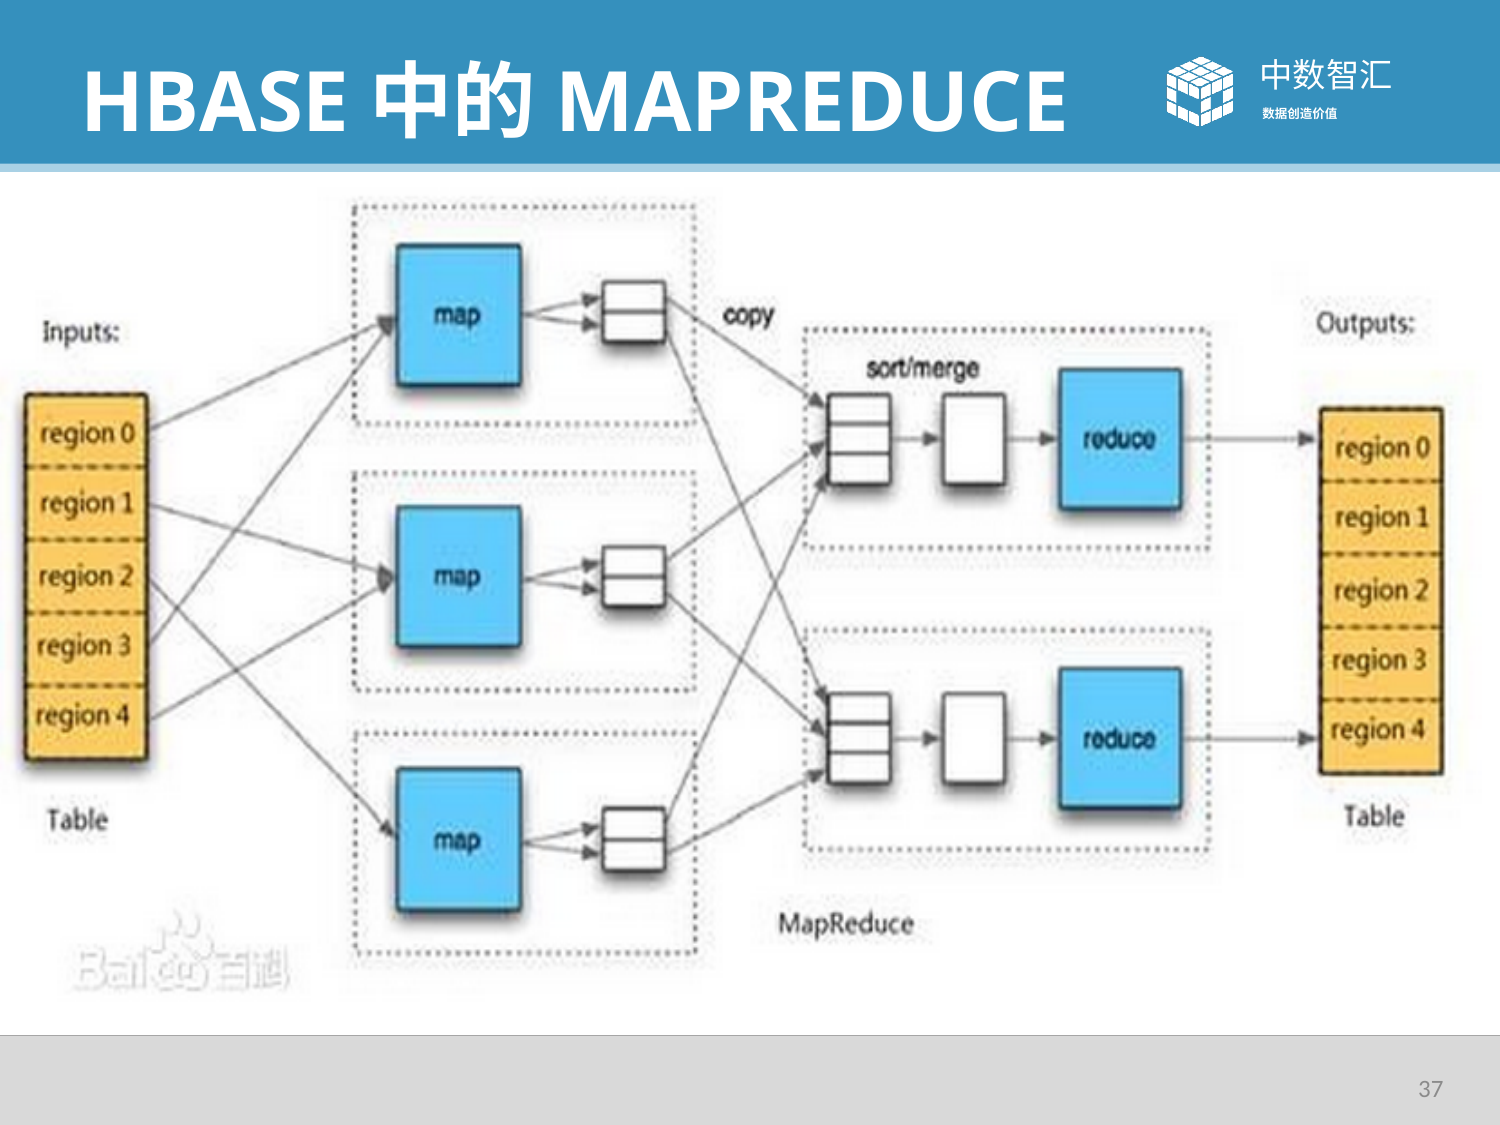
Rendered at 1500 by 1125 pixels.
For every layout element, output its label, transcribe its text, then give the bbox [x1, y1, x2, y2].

slide_number 37 [1397, 1057, 1459, 1118]
title HBASE中的MAPREDUCE [64, 30, 1152, 156]
picture [1160, 52, 1238, 133]
picture [0, 172, 1500, 1036]
